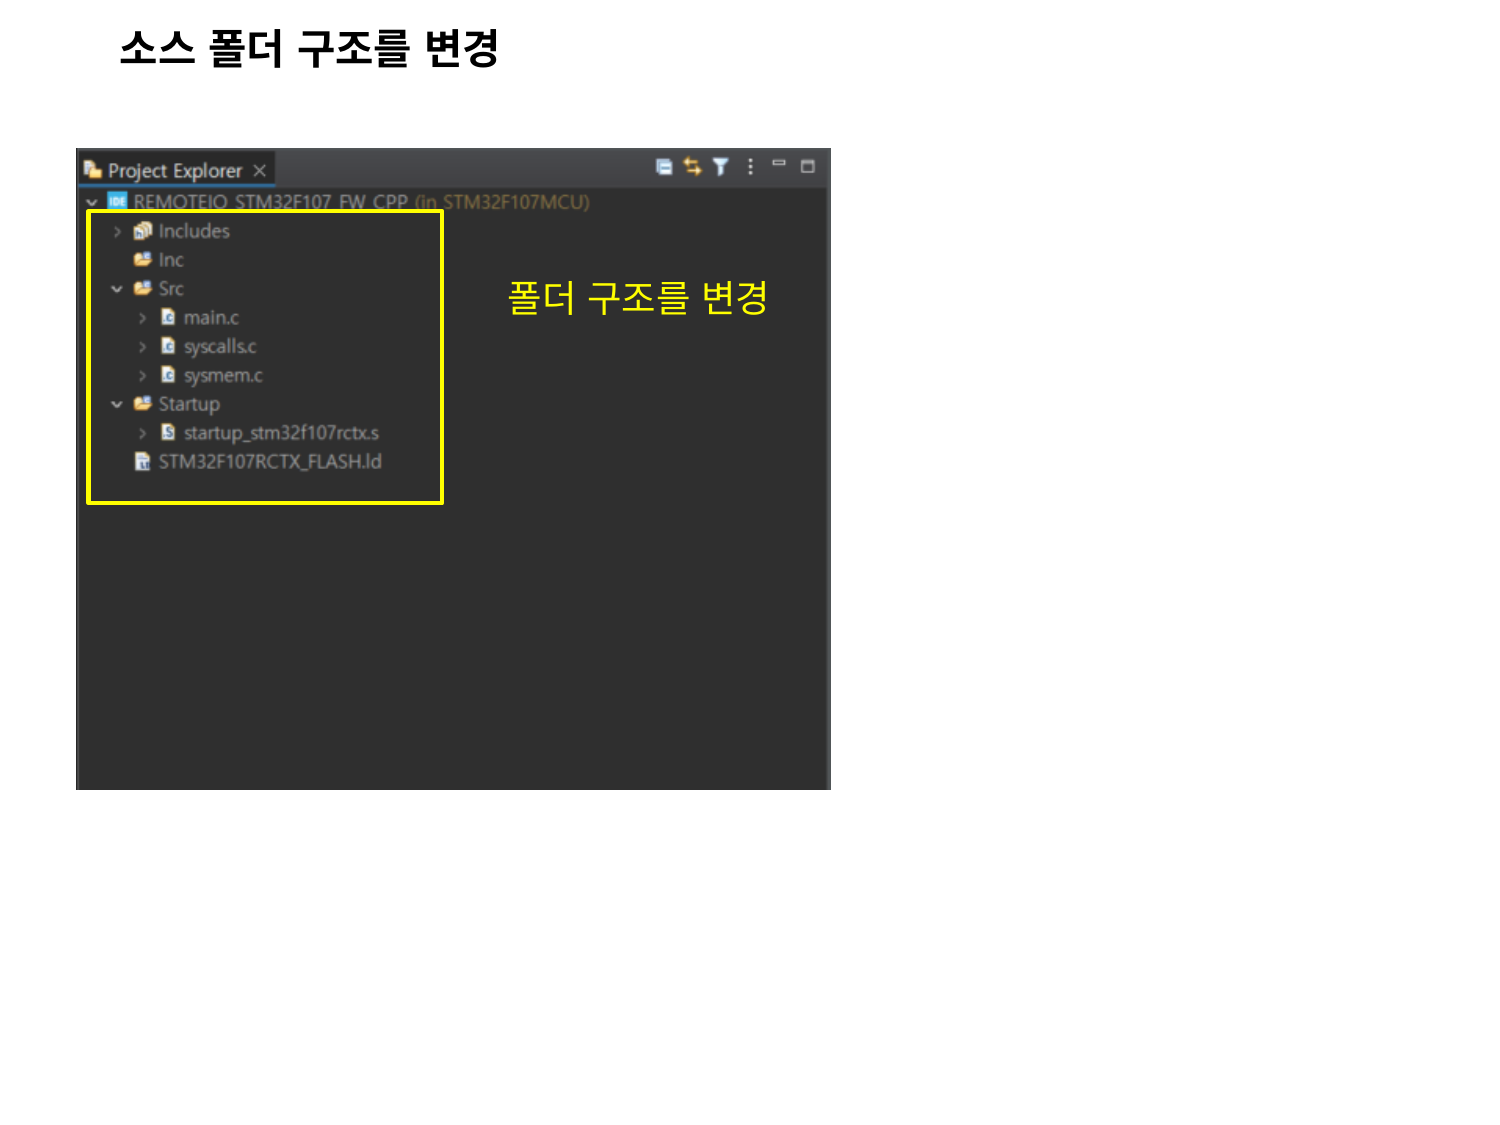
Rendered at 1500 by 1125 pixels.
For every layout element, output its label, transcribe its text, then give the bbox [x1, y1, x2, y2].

text_box 소스 폴더 구조를 변경 [104, 15, 517, 81]
picture [76, 148, 831, 790]
